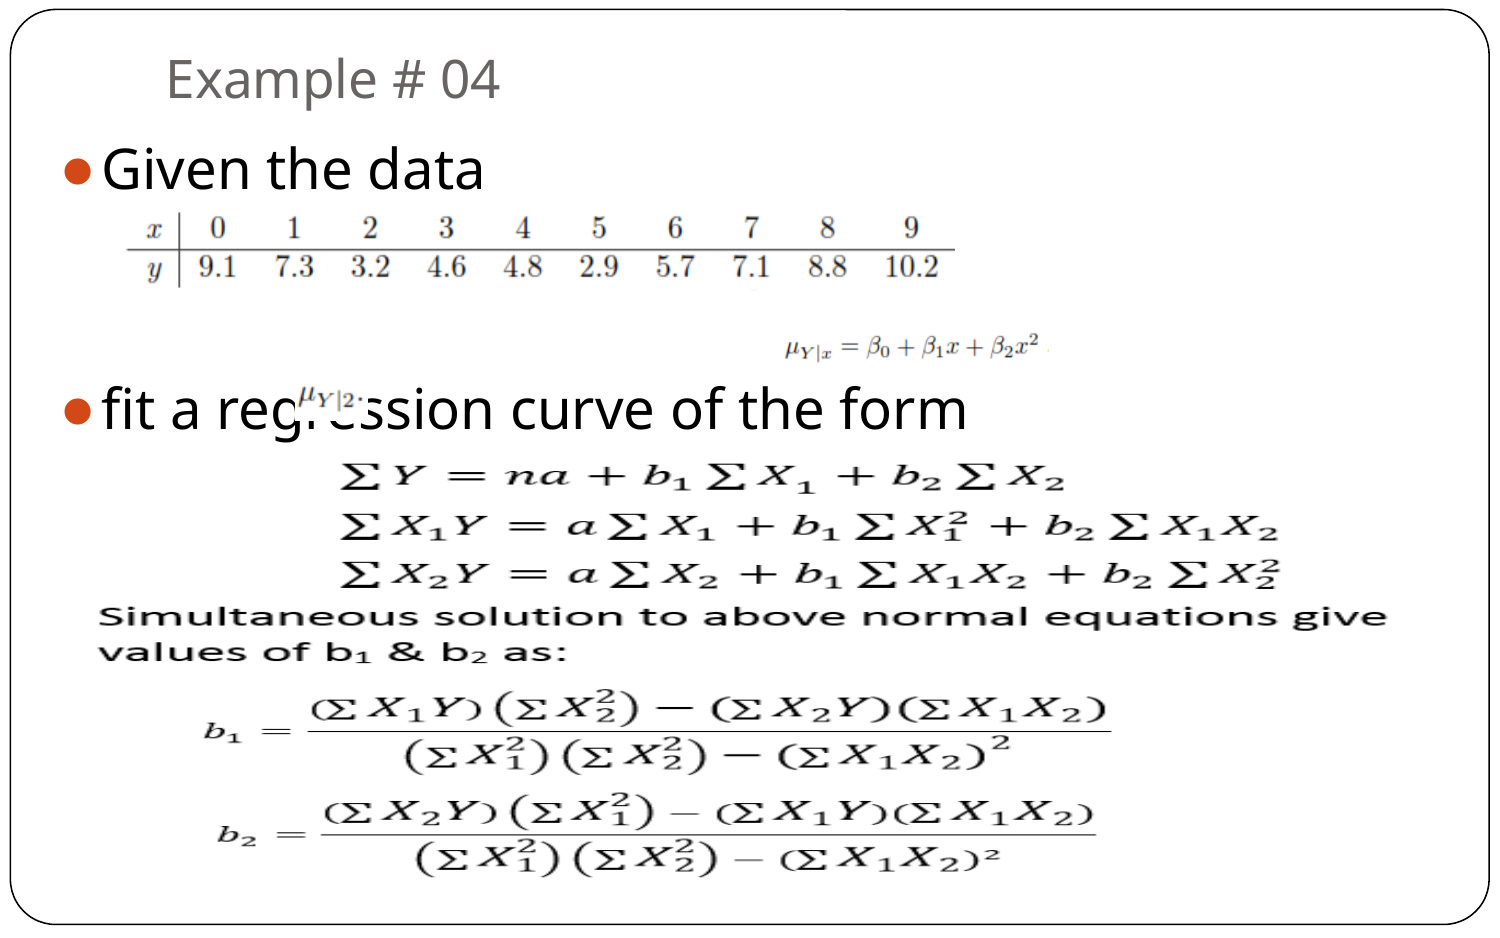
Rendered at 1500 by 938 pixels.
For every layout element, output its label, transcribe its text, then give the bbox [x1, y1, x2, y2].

list Given the data ﬁt a regression curve of the form and then estimate [37, 125, 1463, 823]
picture [783, 331, 1050, 365]
picture [295, 375, 368, 422]
picture [49, 447, 1426, 897]
title Example # 04 [150, 37, 1425, 125]
picture [117, 212, 956, 292]
